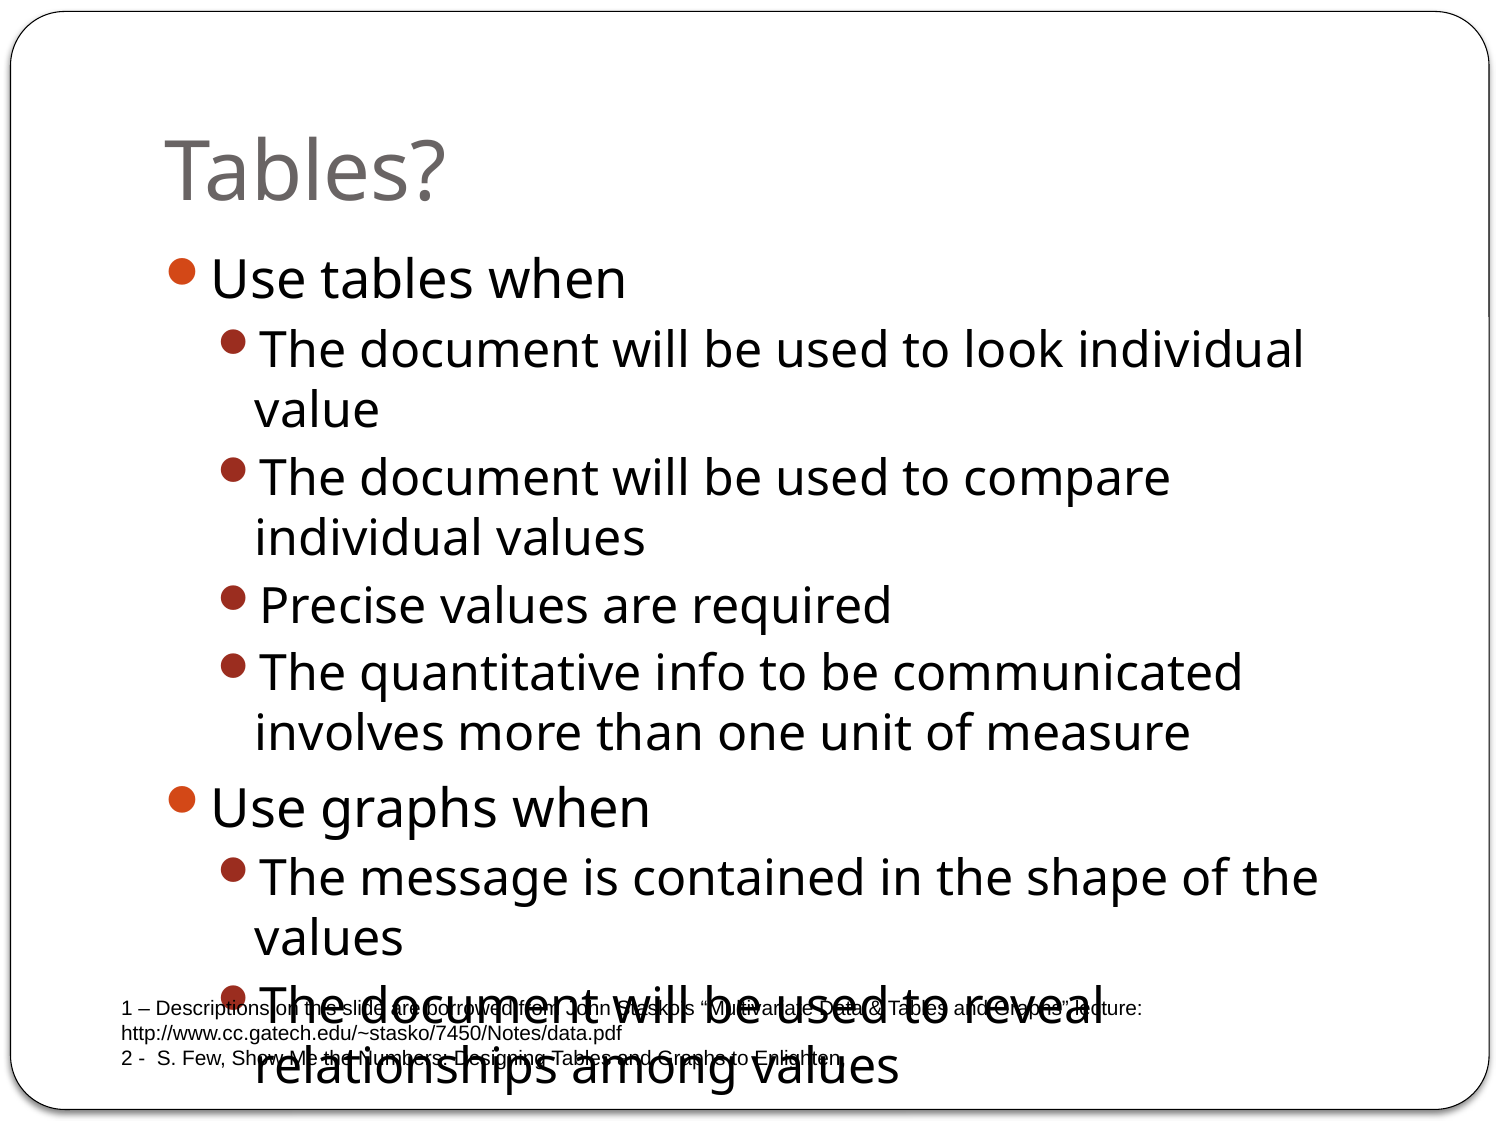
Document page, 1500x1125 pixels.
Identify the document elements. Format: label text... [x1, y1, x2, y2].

title Tables? [150, 45, 1425, 233]
list Use tables when The document will be used to look individual value The document will be used to compare individual values Precise values are required The quantitative info to be communicated involves more than one unit of measure Use graphs when The message is contained in the shape of the values The document will be used to reveal relationships among values [150, 237, 1425, 987]
text_box 1 – Descriptions on this slide are borrowed from John Stasko’s “Multivariate Data & Tables and Graphs” lecture: http://www.cc.gatech.edu/~stasko/7450/Notes/data.pdf 2 - S. Few, Show Me the Numbers: Designing Tables and Graphs to Enlighten, [106, 987, 1425, 1078]
